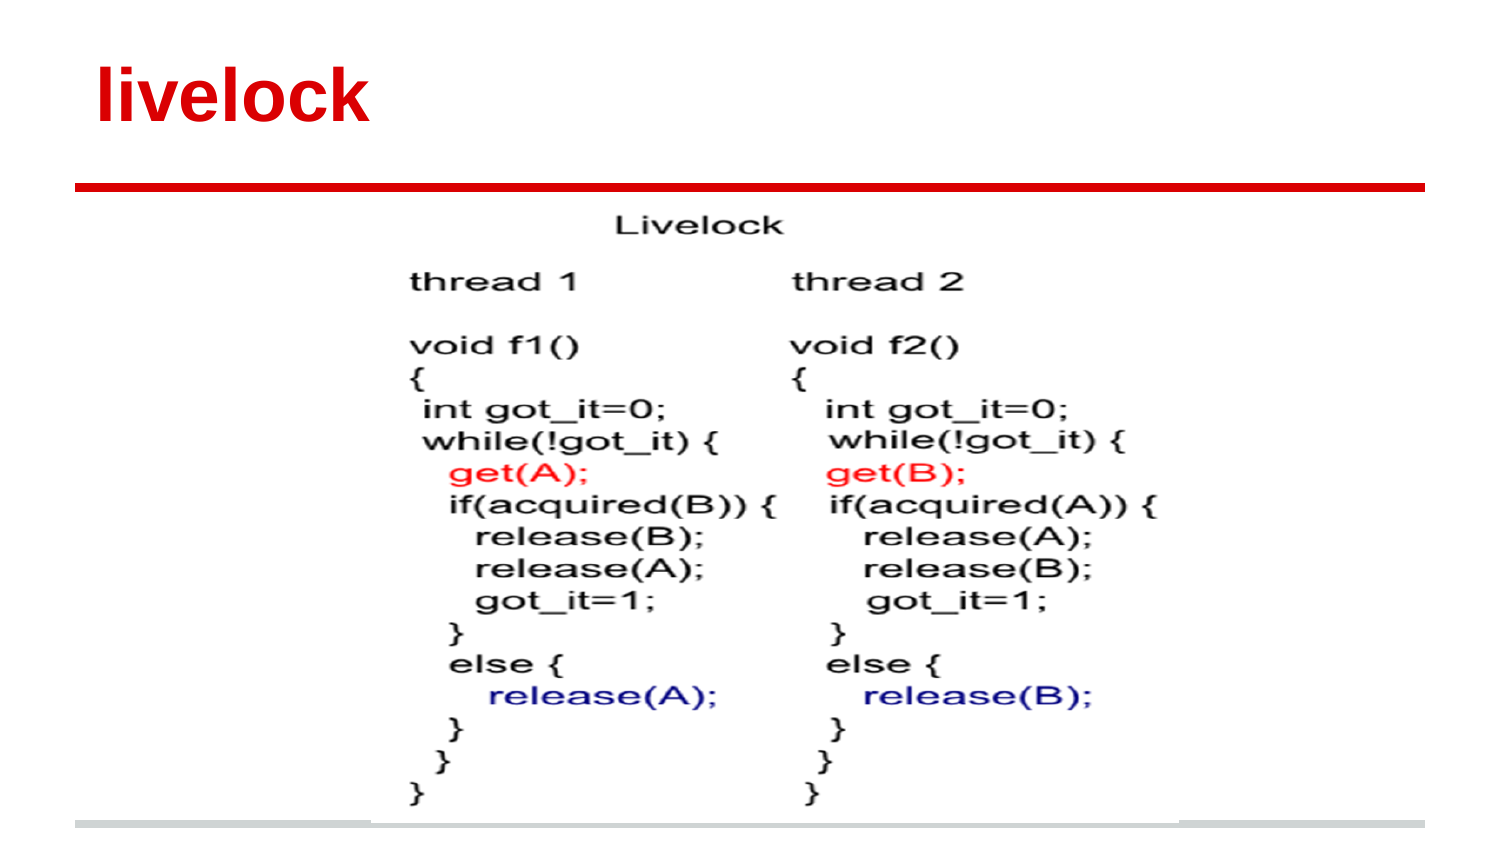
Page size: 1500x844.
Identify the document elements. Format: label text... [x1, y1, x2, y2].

text_box livelock [80, 0, 1432, 184]
picture [371, 200, 1179, 823]
